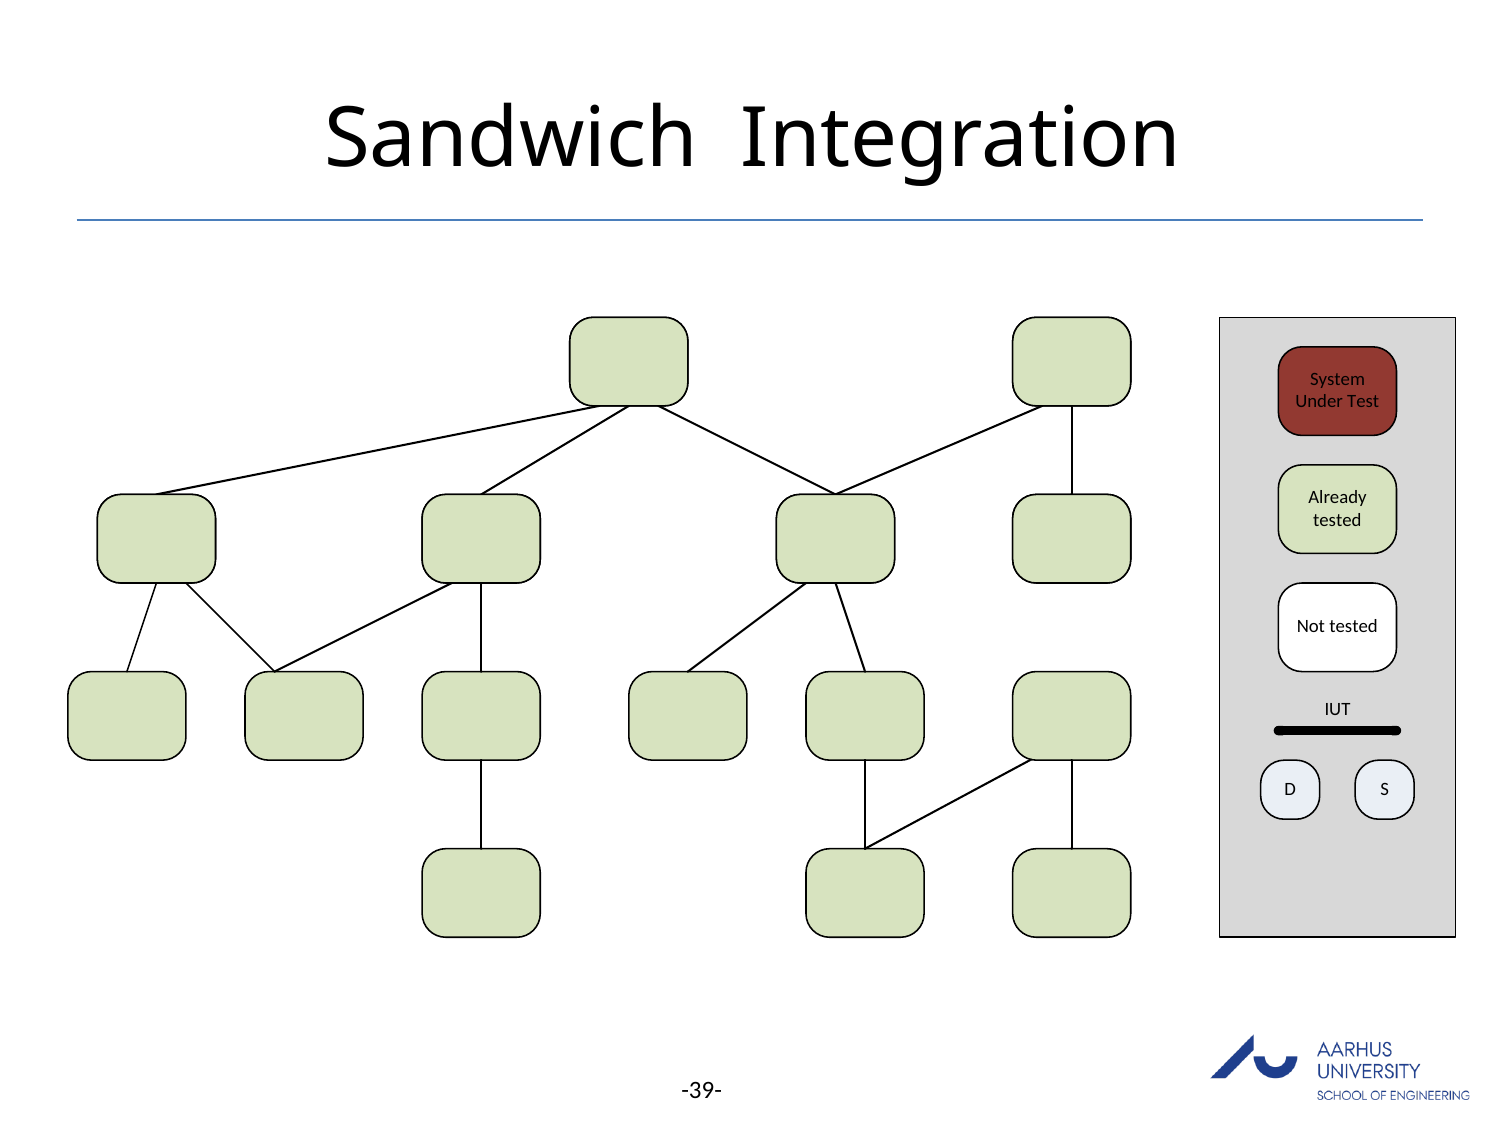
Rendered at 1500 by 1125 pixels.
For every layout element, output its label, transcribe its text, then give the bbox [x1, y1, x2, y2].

picture [1210, 1034, 1470, 1100]
title Sandwich Integration [147, 39, 1359, 228]
picture [64, 313, 1459, 941]
